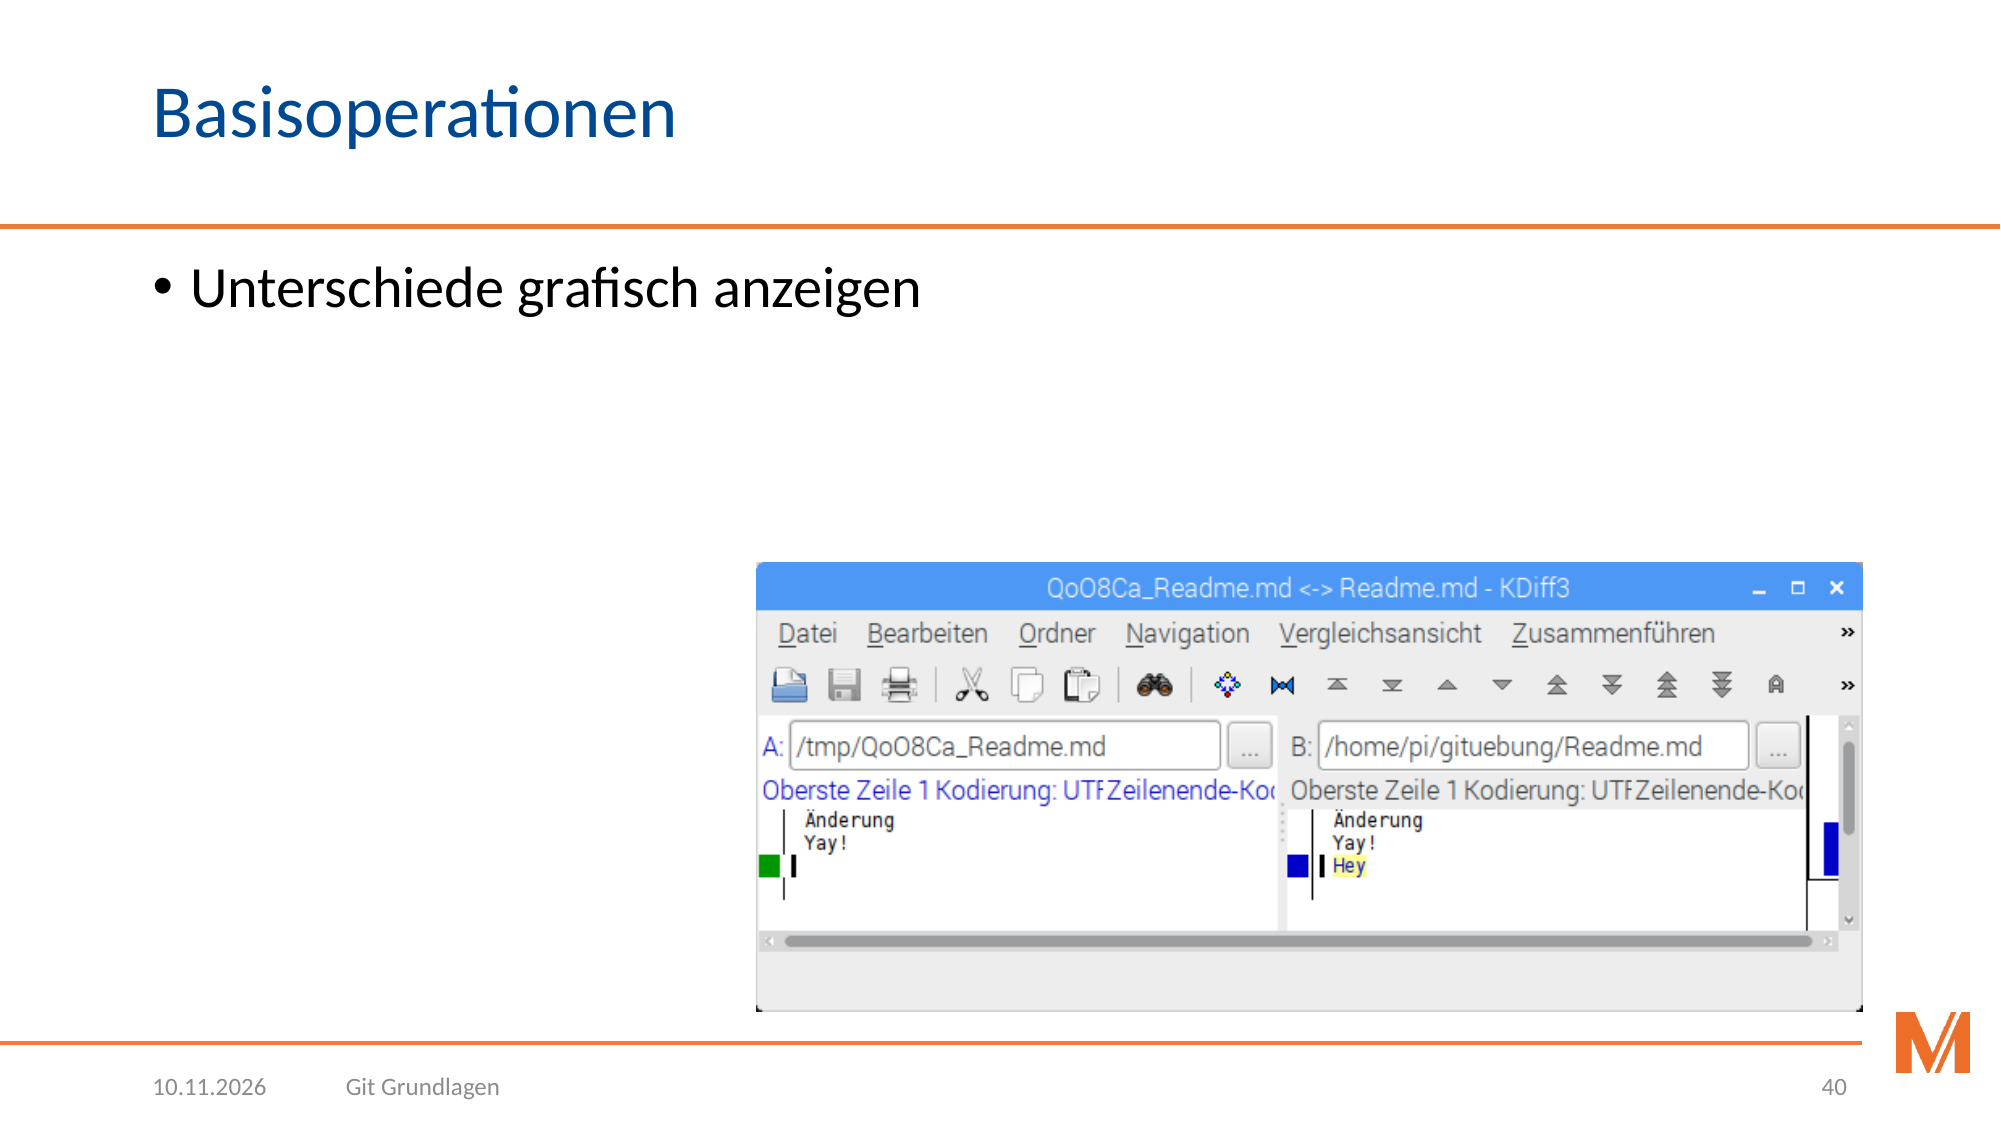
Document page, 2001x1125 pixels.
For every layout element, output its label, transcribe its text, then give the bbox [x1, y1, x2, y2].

title Basisoperationen [137, 24, 1863, 203]
footer Git Grundlagen [330, 1055, 1721, 1116]
picture [756, 562, 1863, 1012]
picture [1896, 1012, 1970, 1073]
slide_number 40 [1743, 1055, 1863, 1116]
list Unterschiede grafisch anzeigen [137, 249, 947, 1012]
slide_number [137, 1055, 313, 1116]
